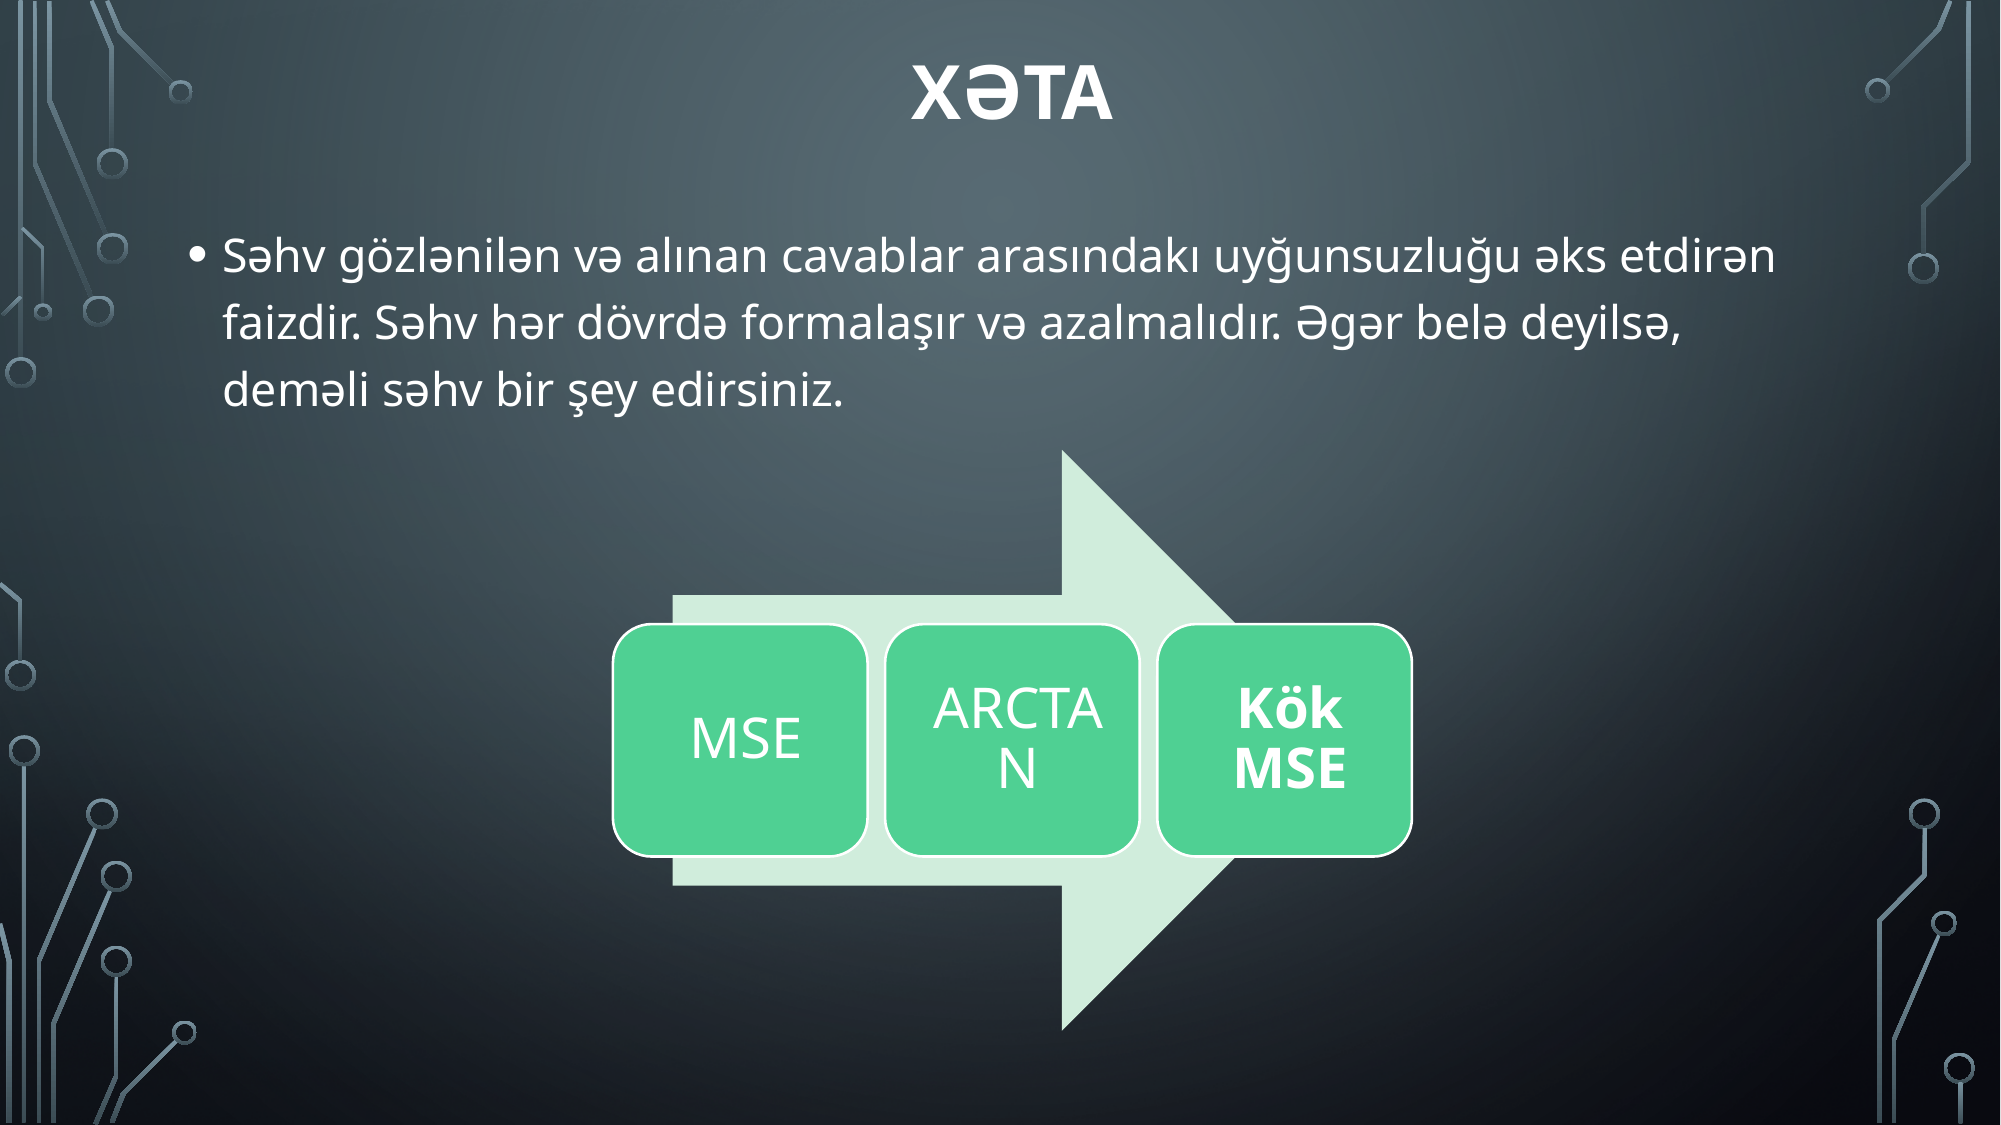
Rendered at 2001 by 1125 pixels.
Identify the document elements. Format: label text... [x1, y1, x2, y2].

title Xəta [200, 18, 1825, 207]
list Səhv gözlənilən və alınan cavablar arasındakı uyğunsuzluğu əks etdirən faizdir. Səhv hər dövrdə formalaşır və azalmalıdır. Əgər belə deyilsə, deməli səhv bir şey edirsiniz. [172, 207, 1853, 424]
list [612, 449, 1413, 1032]
